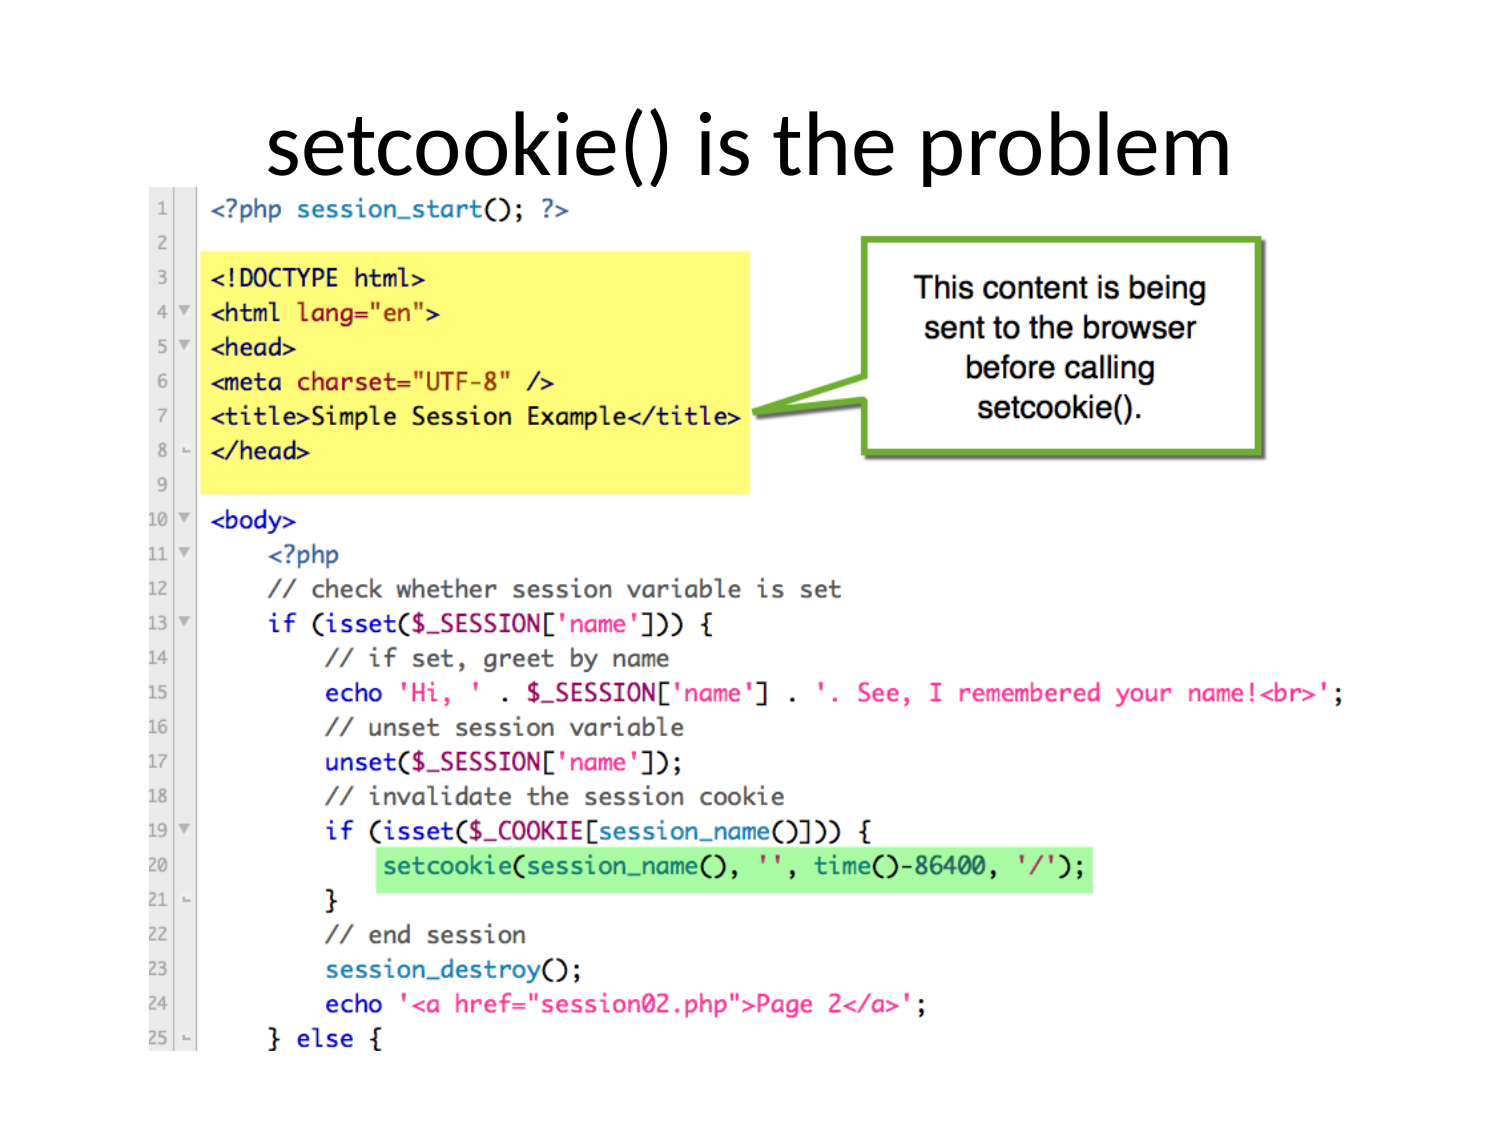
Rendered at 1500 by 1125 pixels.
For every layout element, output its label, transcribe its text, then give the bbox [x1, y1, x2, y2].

title setcookie() is the problem [75, 45, 1425, 233]
picture [148, 187, 1352, 1051]
